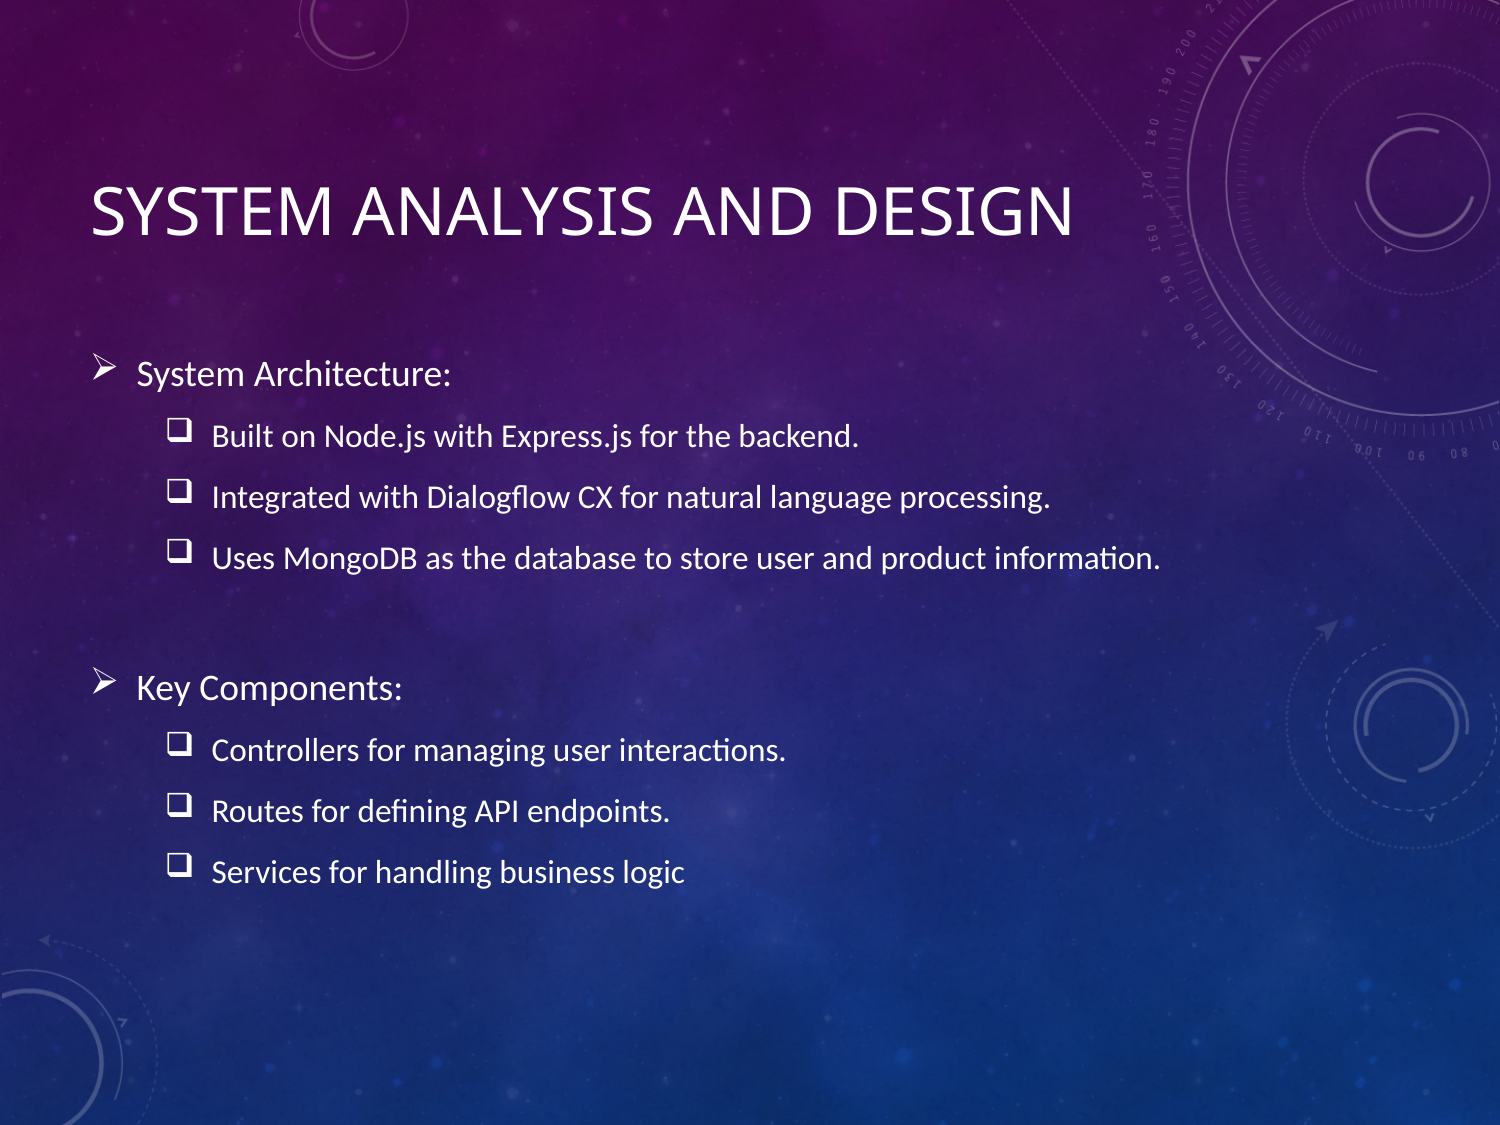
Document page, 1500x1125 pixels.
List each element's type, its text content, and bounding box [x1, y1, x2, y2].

picture [0, 0, 1500, 1125]
title System Analysis and Design [75, 89, 1350, 329]
text_box System Architecture: Built on Node.js with Express.js for the backend. Integrated with Dialogflow CX for natural language processing. Uses MongoDB as the database to store user and product information. Key Components: Controllers for managing user interactions. Routes for defining API endpoints. Services for handling business logic [74, 341, 1350, 968]
text_box [98, 338, 1450, 809]
